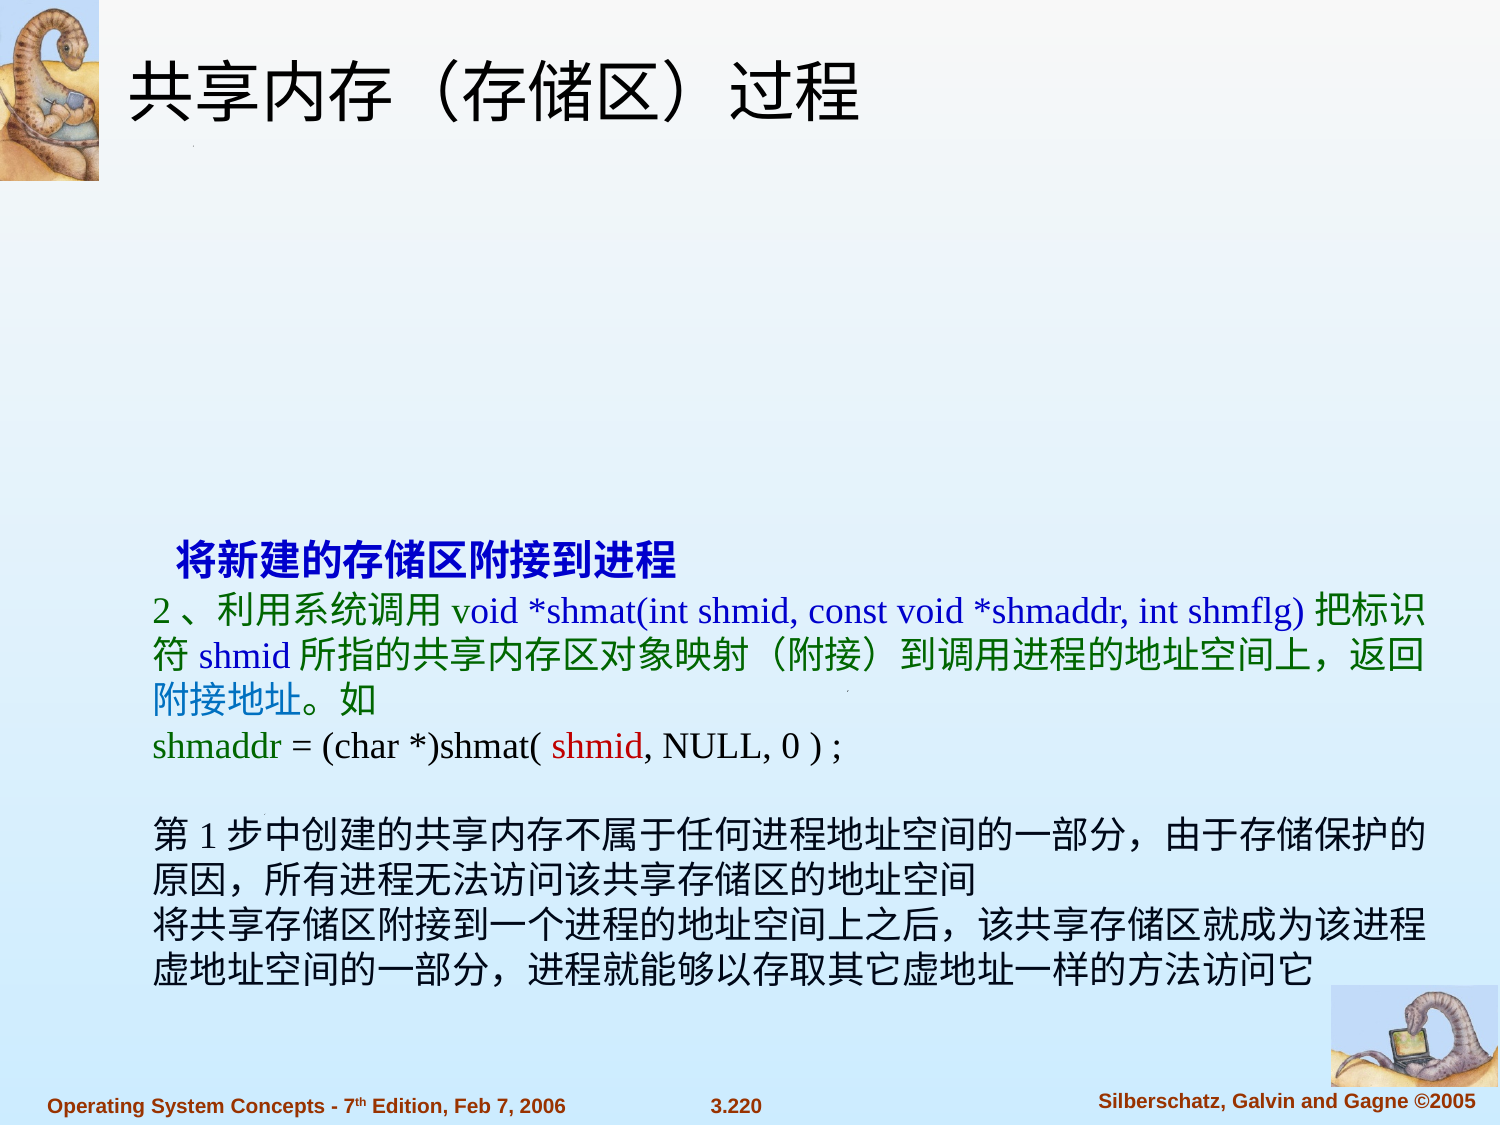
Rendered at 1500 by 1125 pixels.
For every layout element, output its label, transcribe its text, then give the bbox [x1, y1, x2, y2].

picture [0, 0, 99, 181]
title 共享内存（存储区）过程 [112, 37, 1438, 138]
list 将新建的存储区附接到进程 2、利用系统调用void *shmat(int shmid, const void *shmaddr, int shmflg)把标识符shmid所指的共享内存区对象映射（附接）到调用进程的地址空间上，返回附接地址。如 shmaddr = (char *)shmat( shmid, NULL, 0 ) ; 第1步中创建的共享内存不属于任何进程地址空间的一部分，由于存储保护的原因，所有进程无法访问该共享存储区的地址空间 将共享存储区附接到一个进程的地址空间上之后，该共享存储区就成为该进程虚地址空间的一部分，进程就能够以存取其它虚地址一样的方法访问它 [137, 160, 1472, 1099]
picture [1472, 985, 1498, 1087]
